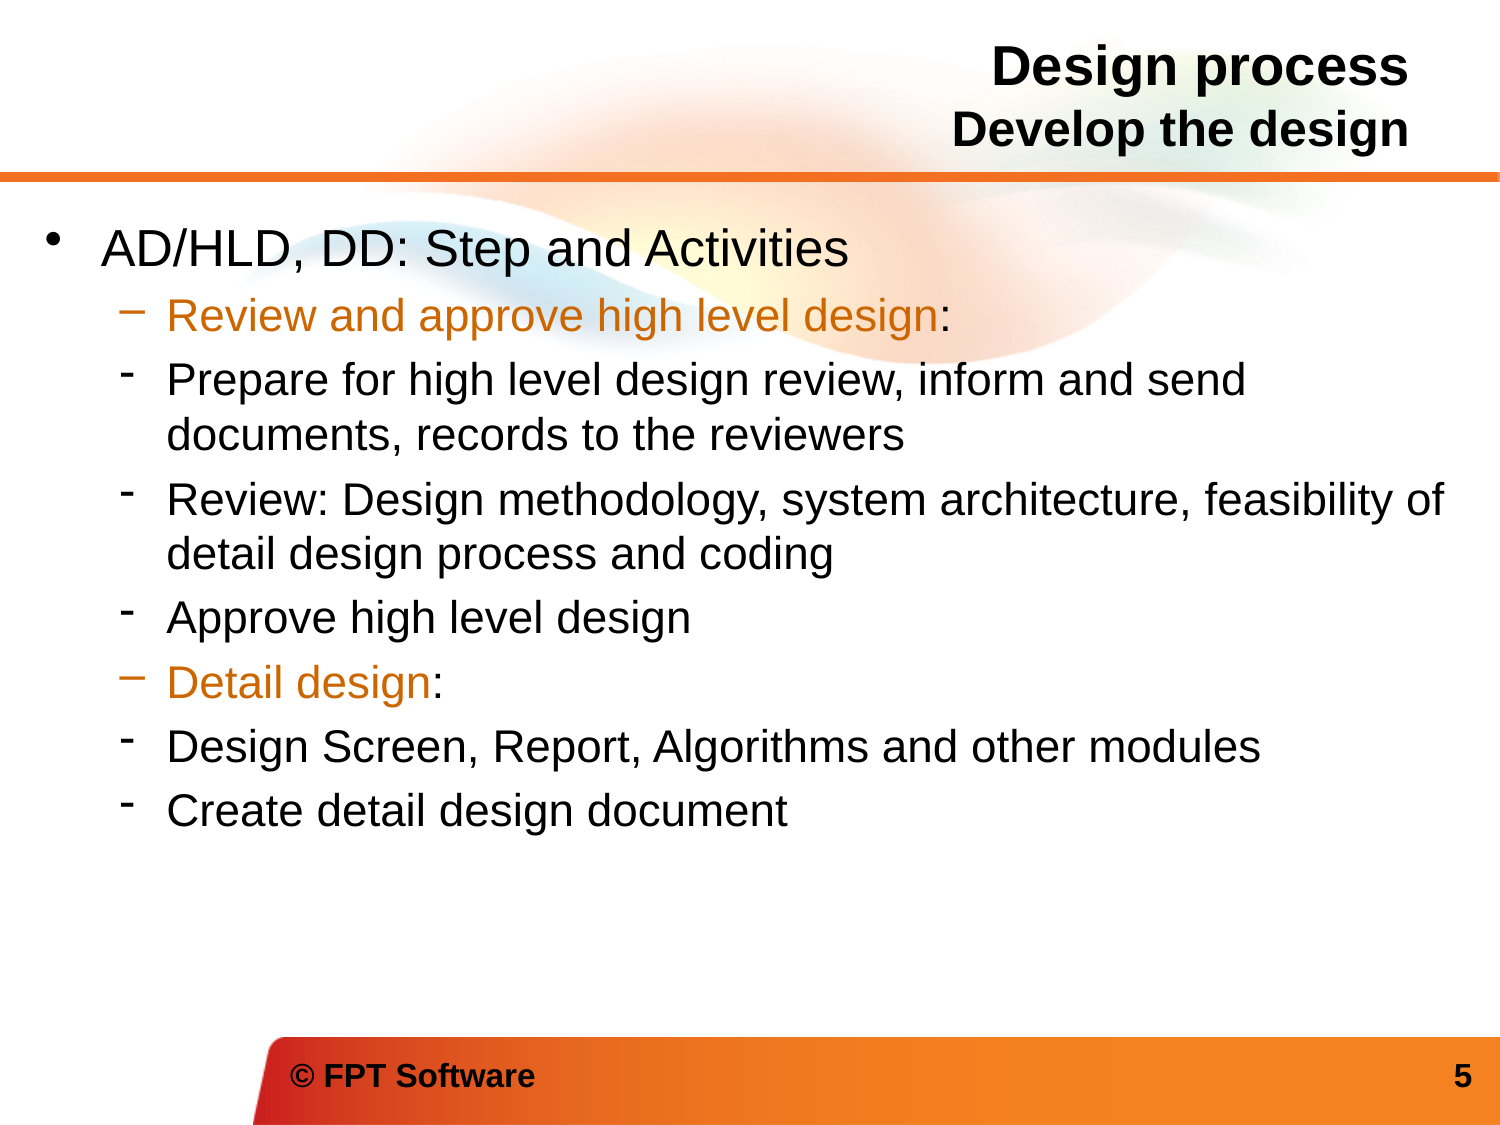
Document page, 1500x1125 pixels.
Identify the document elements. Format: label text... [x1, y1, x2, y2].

text_box AD/HLD, DD: Step and Activities Review and approve high level design: Prepare for high level design review, inform and send documents, records to the reviewers Review: Design methodology, system architecture, feasibility of detail design process and coding Approve high level design Detail design: Design Screen, Report, Algorithms and other modules Create detail design document [29, 206, 1471, 1016]
picture [0, 0, 1500, 206]
title Design process Develop the design [437, 24, 1425, 161]
picture [253, 1037, 1500, 1125]
